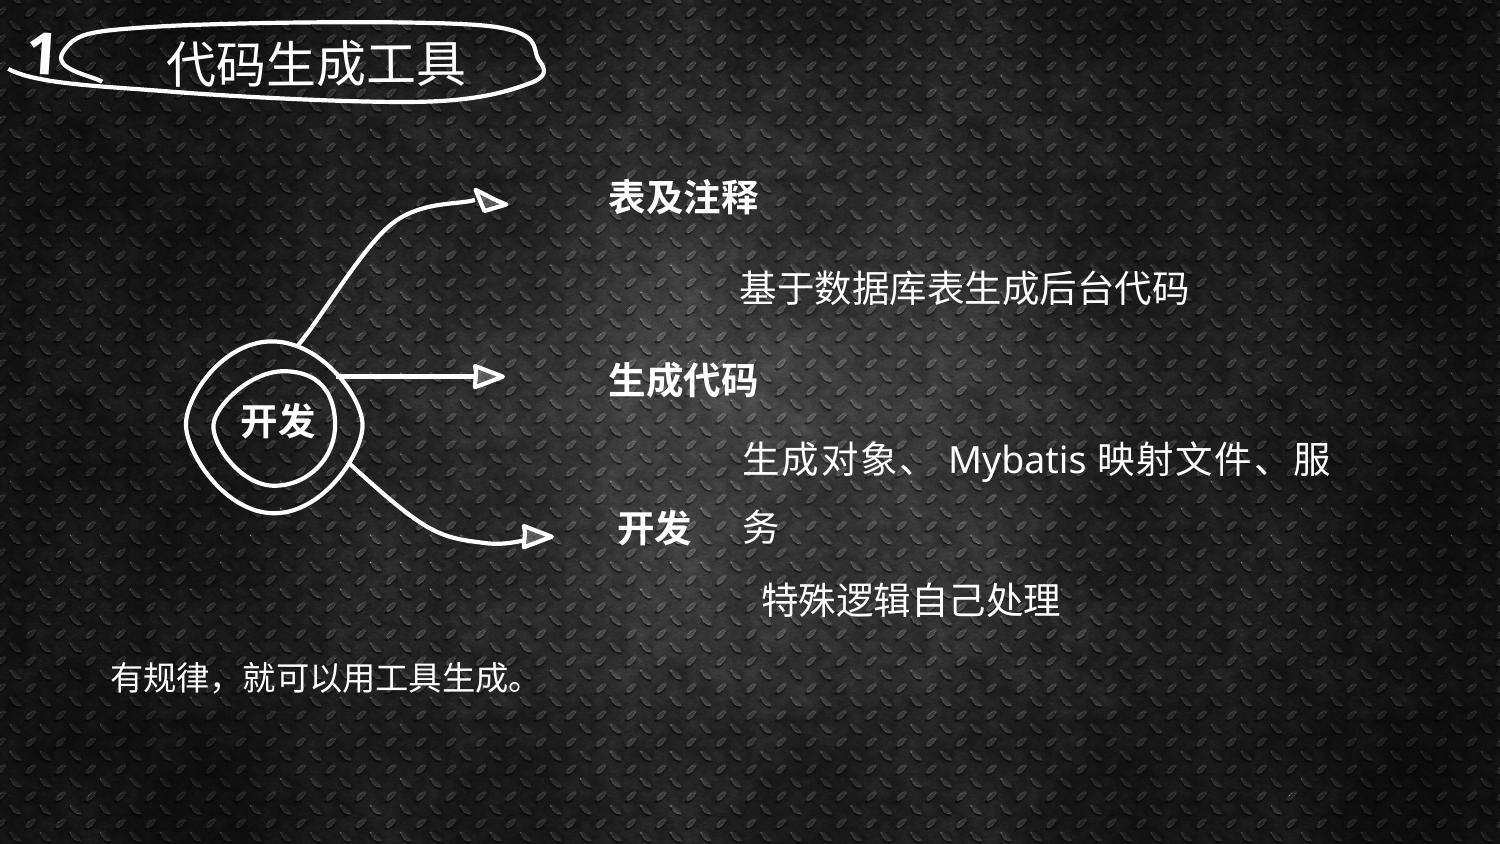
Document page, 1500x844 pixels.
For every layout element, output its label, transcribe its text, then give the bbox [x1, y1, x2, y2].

picture [0, 0, 1500, 844]
text_box 生成对象、Mybatis映射文件、服务 [727, 406, 1346, 489]
text_box 表及注释 [532, 167, 836, 227]
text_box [297, 196, 505, 346]
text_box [125, 341, 431, 514]
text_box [9, 11, 545, 110]
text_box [347, 461, 552, 548]
text_box 生成代码 [531, 349, 836, 410]
text_box 开发 [533, 497, 777, 558]
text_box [435, 365, 504, 388]
text_box 基于数据库表生成后台代码 [725, 235, 1205, 318]
text_box 有规律，就可以用工具生成。 [95, 629, 1394, 705]
text_box 特殊逻辑自己处理 [746, 547, 1076, 630]
